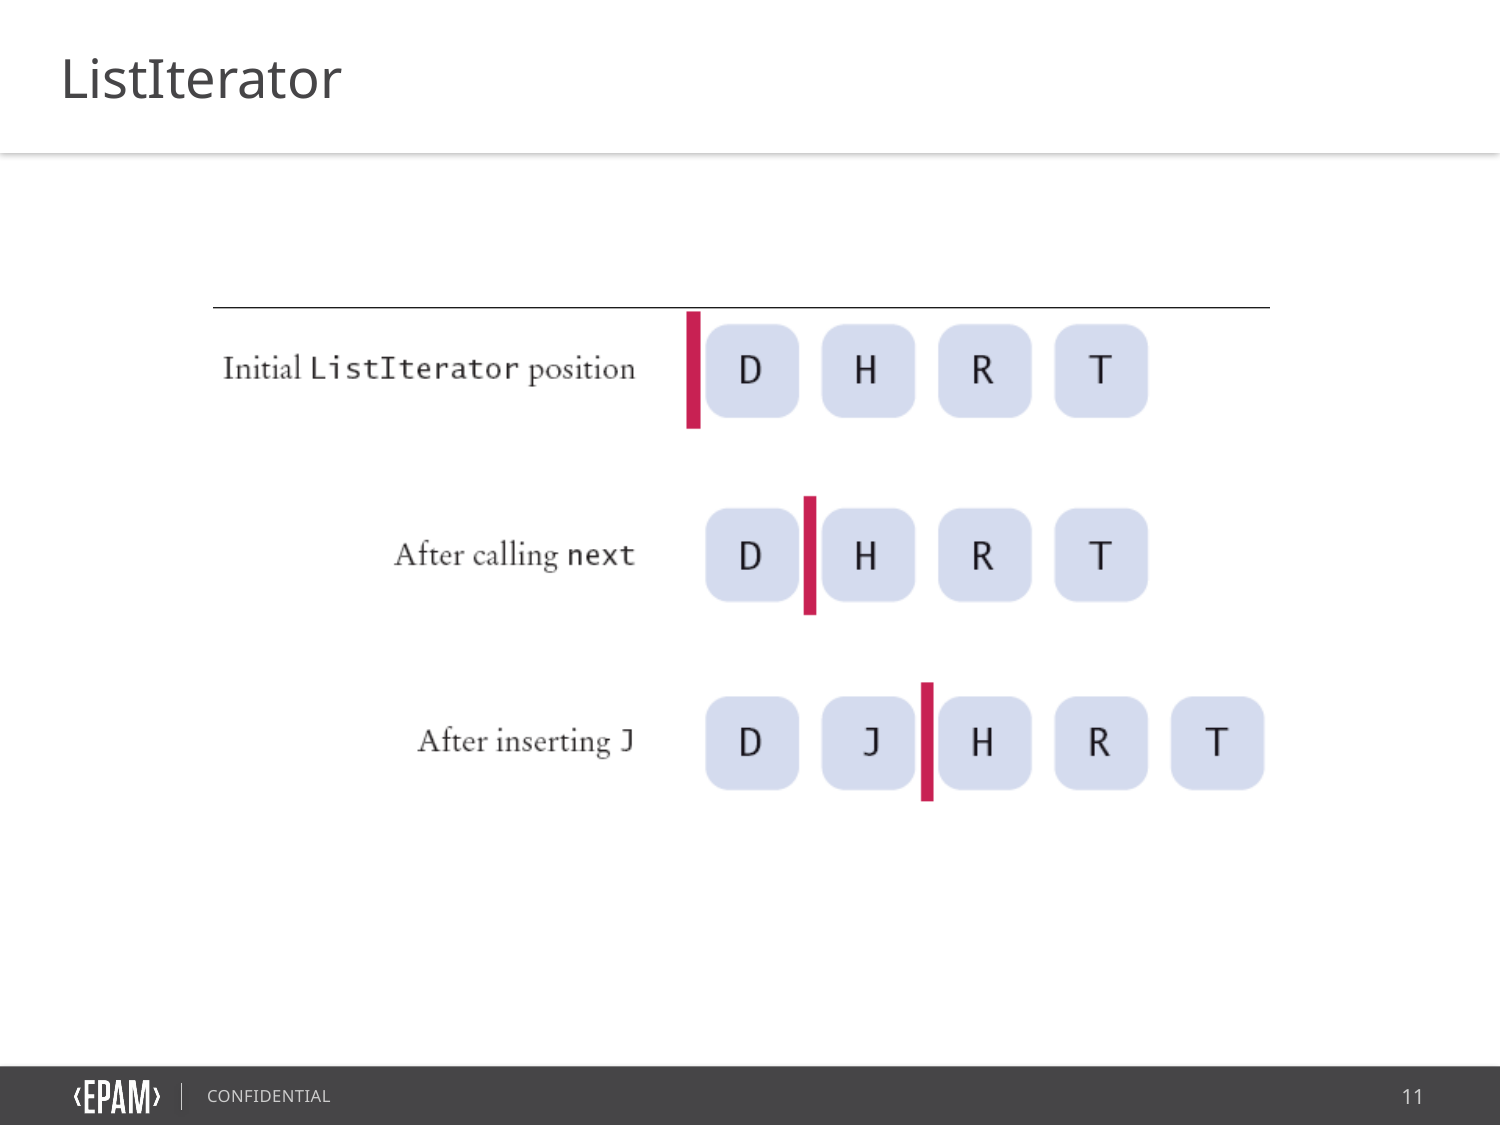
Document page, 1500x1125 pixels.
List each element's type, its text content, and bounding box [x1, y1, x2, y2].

picture [70, 1076, 164, 1117]
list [213, 307, 1270, 837]
list ListIterator [0, 0, 1500, 153]
